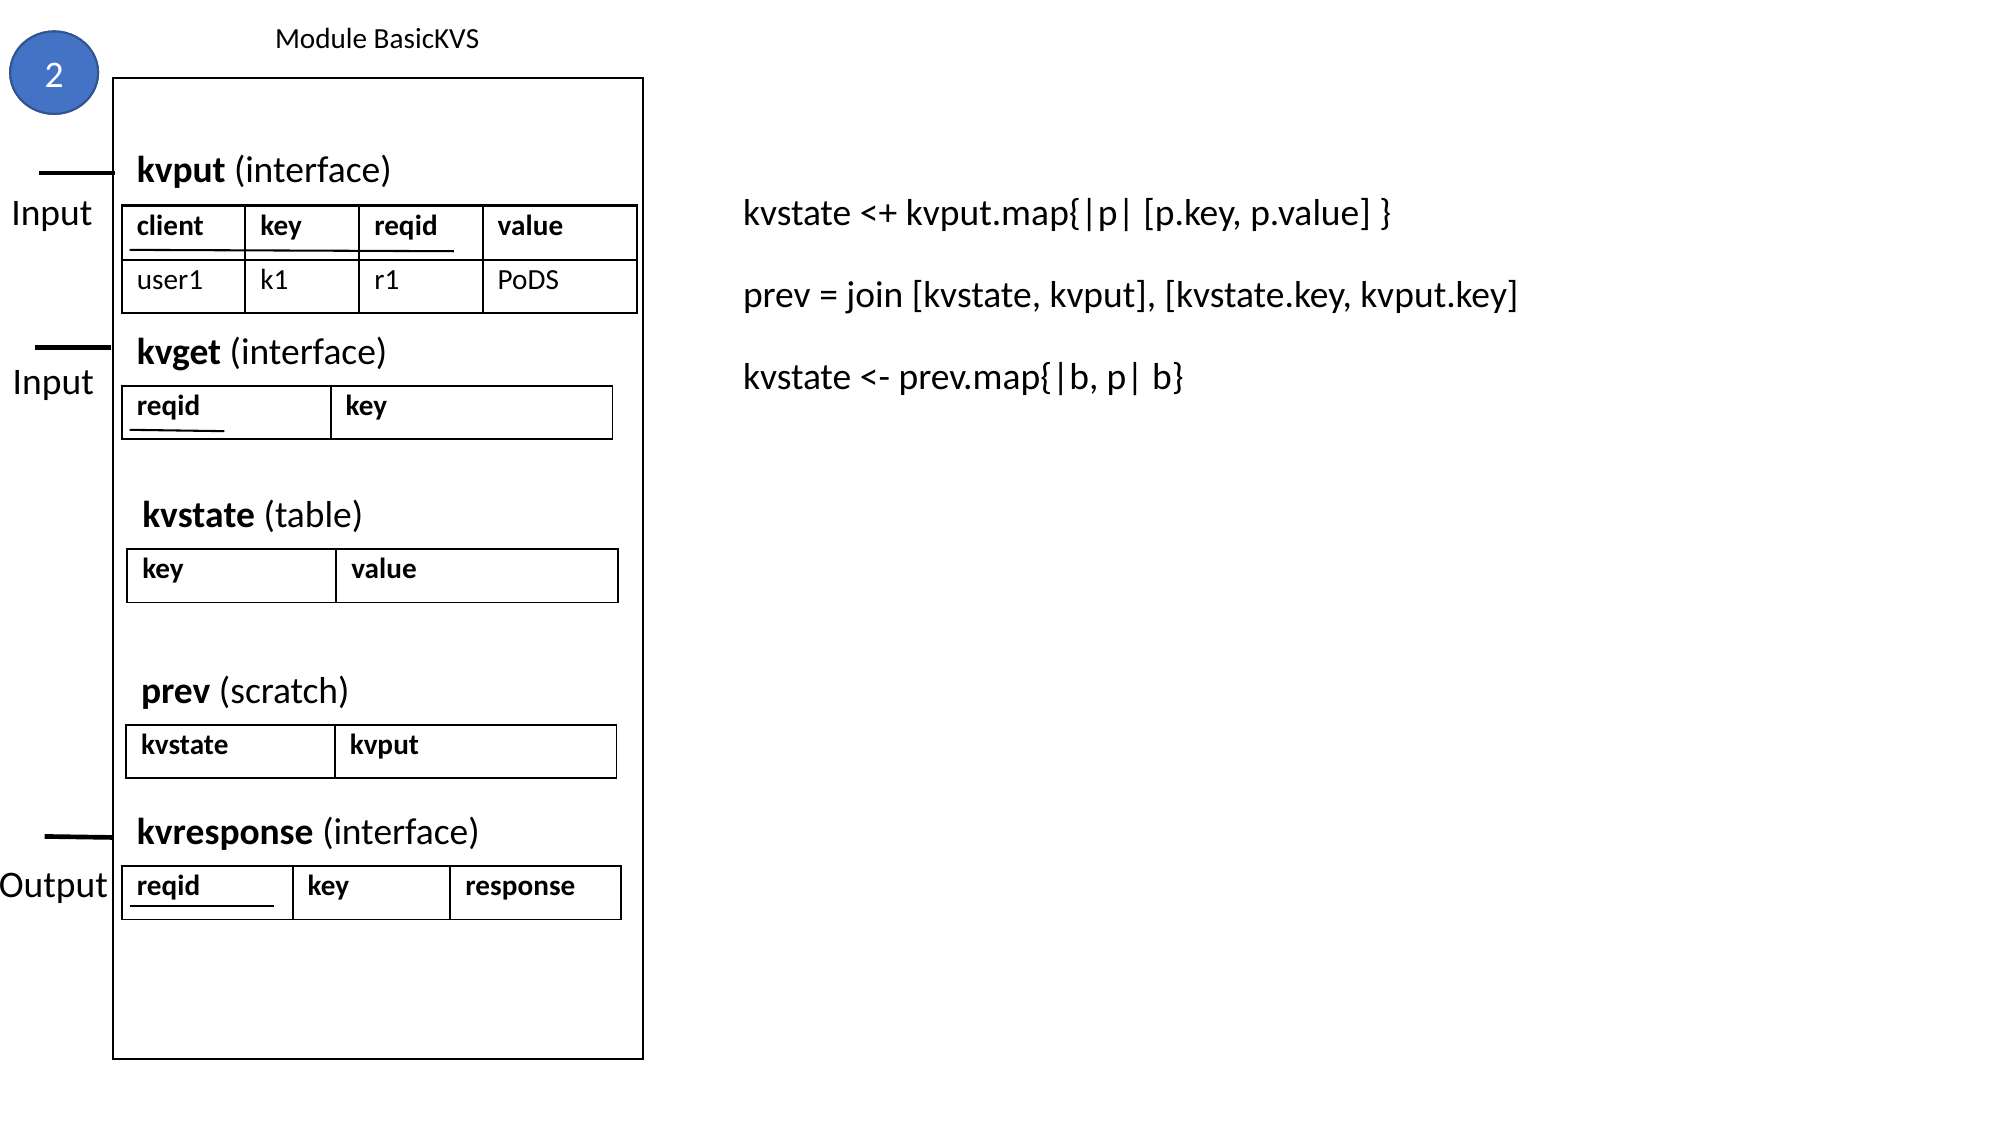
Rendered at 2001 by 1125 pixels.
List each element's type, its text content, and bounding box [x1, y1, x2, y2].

table_header key [332, 387, 612, 438]
text_box kvresponse (interface) [121, 799, 600, 860]
text_box prev (scratch) [126, 658, 604, 719]
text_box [728, 180, 1592, 430]
text_box Input [0, 180, 154, 241]
table_header kvstate [127, 726, 334, 777]
table_header client [123, 207, 244, 259]
table_header response [451, 867, 620, 919]
text_box kvstate (table) [127, 482, 605, 543]
table_header reqid [123, 387, 330, 438]
table_cell PoDS [484, 261, 636, 312]
table_cell r1 [360, 261, 482, 312]
text_box Output [0, 852, 142, 912]
text_box kvput (interface) [121, 137, 600, 198]
text_box 2 [9, 30, 100, 115]
table_header key [246, 252, 358, 259]
table_header key [128, 550, 335, 602]
table_header value [337, 550, 617, 602]
table_cell k1 [246, 261, 358, 312]
text_box kvget (interface) [121, 319, 600, 380]
text_box [112, 77, 644, 1060]
table_cell user1 [123, 261, 244, 312]
text_box Input [0, 349, 156, 410]
text_box Module BasicKVS [260, 11, 496, 62]
table_header kvput [336, 726, 616, 777]
table_header key [294, 867, 449, 919]
table_header reqid [123, 867, 292, 919]
table_header reqid [360, 207, 482, 259]
table_header value [484, 207, 636, 259]
table_header key [246, 207, 358, 249]
